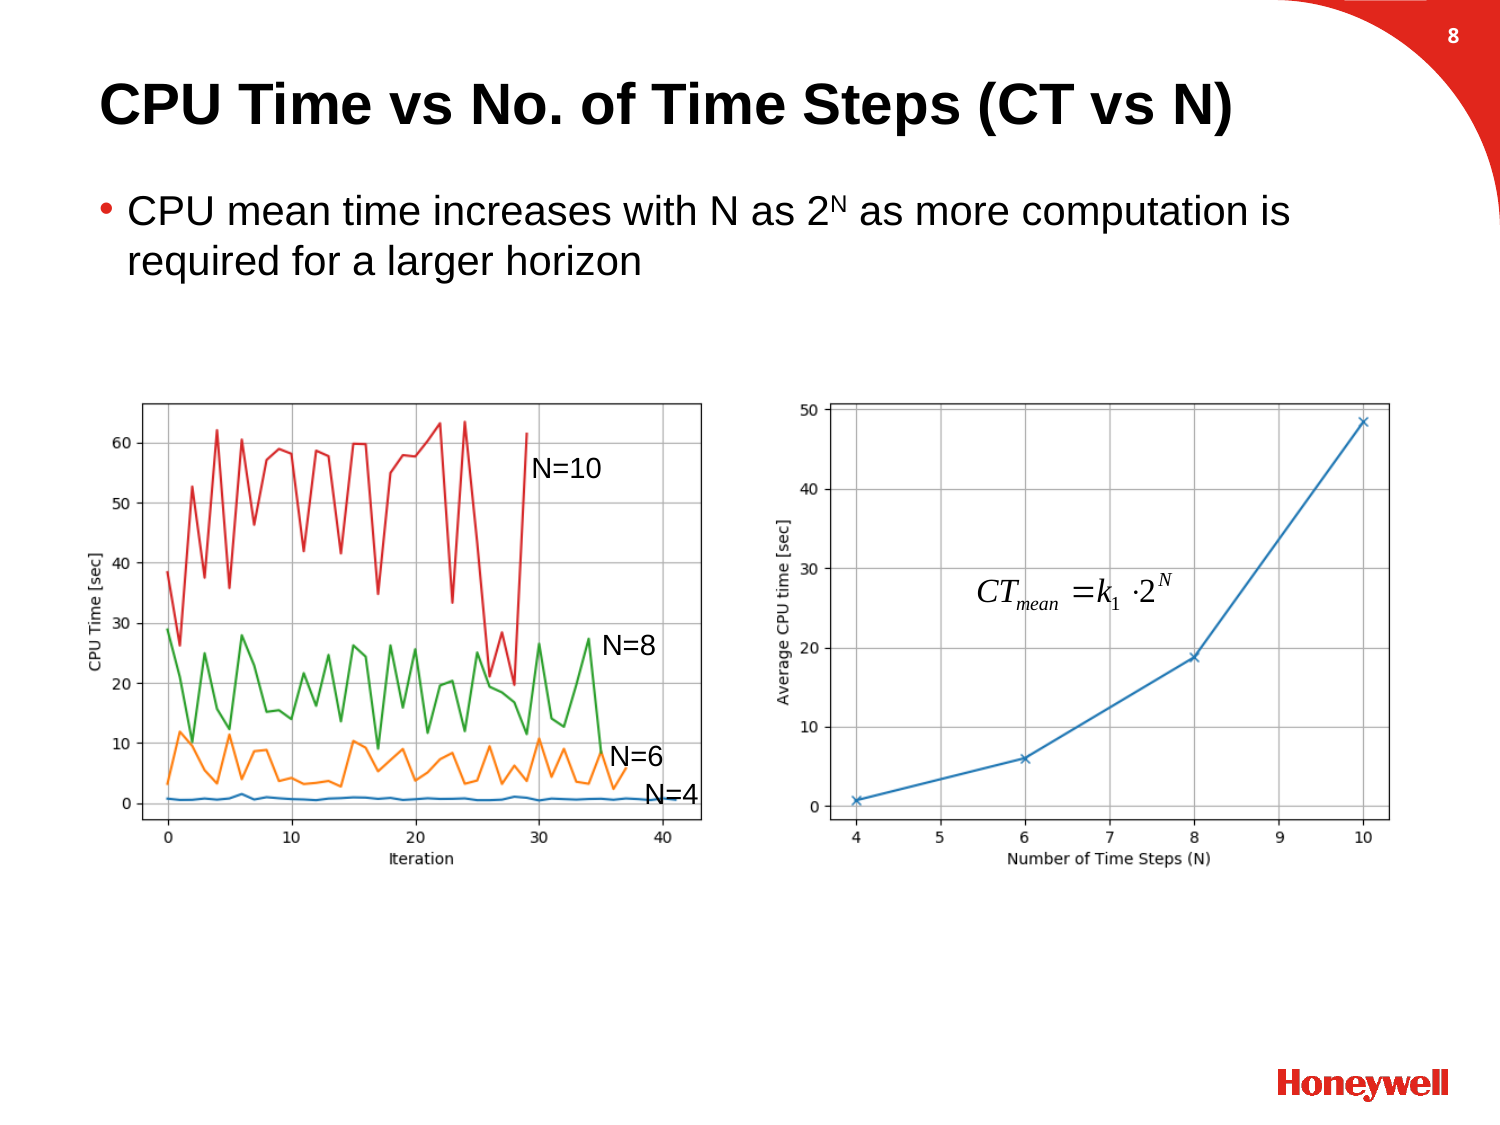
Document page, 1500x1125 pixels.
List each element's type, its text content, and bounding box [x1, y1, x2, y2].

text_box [52, 338, 773, 879]
picture [1278, 1069, 1448, 1102]
picture [773, 338, 1461, 879]
list CPU mean time increases with N as 2N as more computation is required for a larger horizon [84, 176, 1368, 336]
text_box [971, 565, 1181, 620]
slide_number 7 [1432, 0, 1500, 79]
title CPU Time vs No. of Time Steps (CT vs N) [84, 58, 1398, 141]
